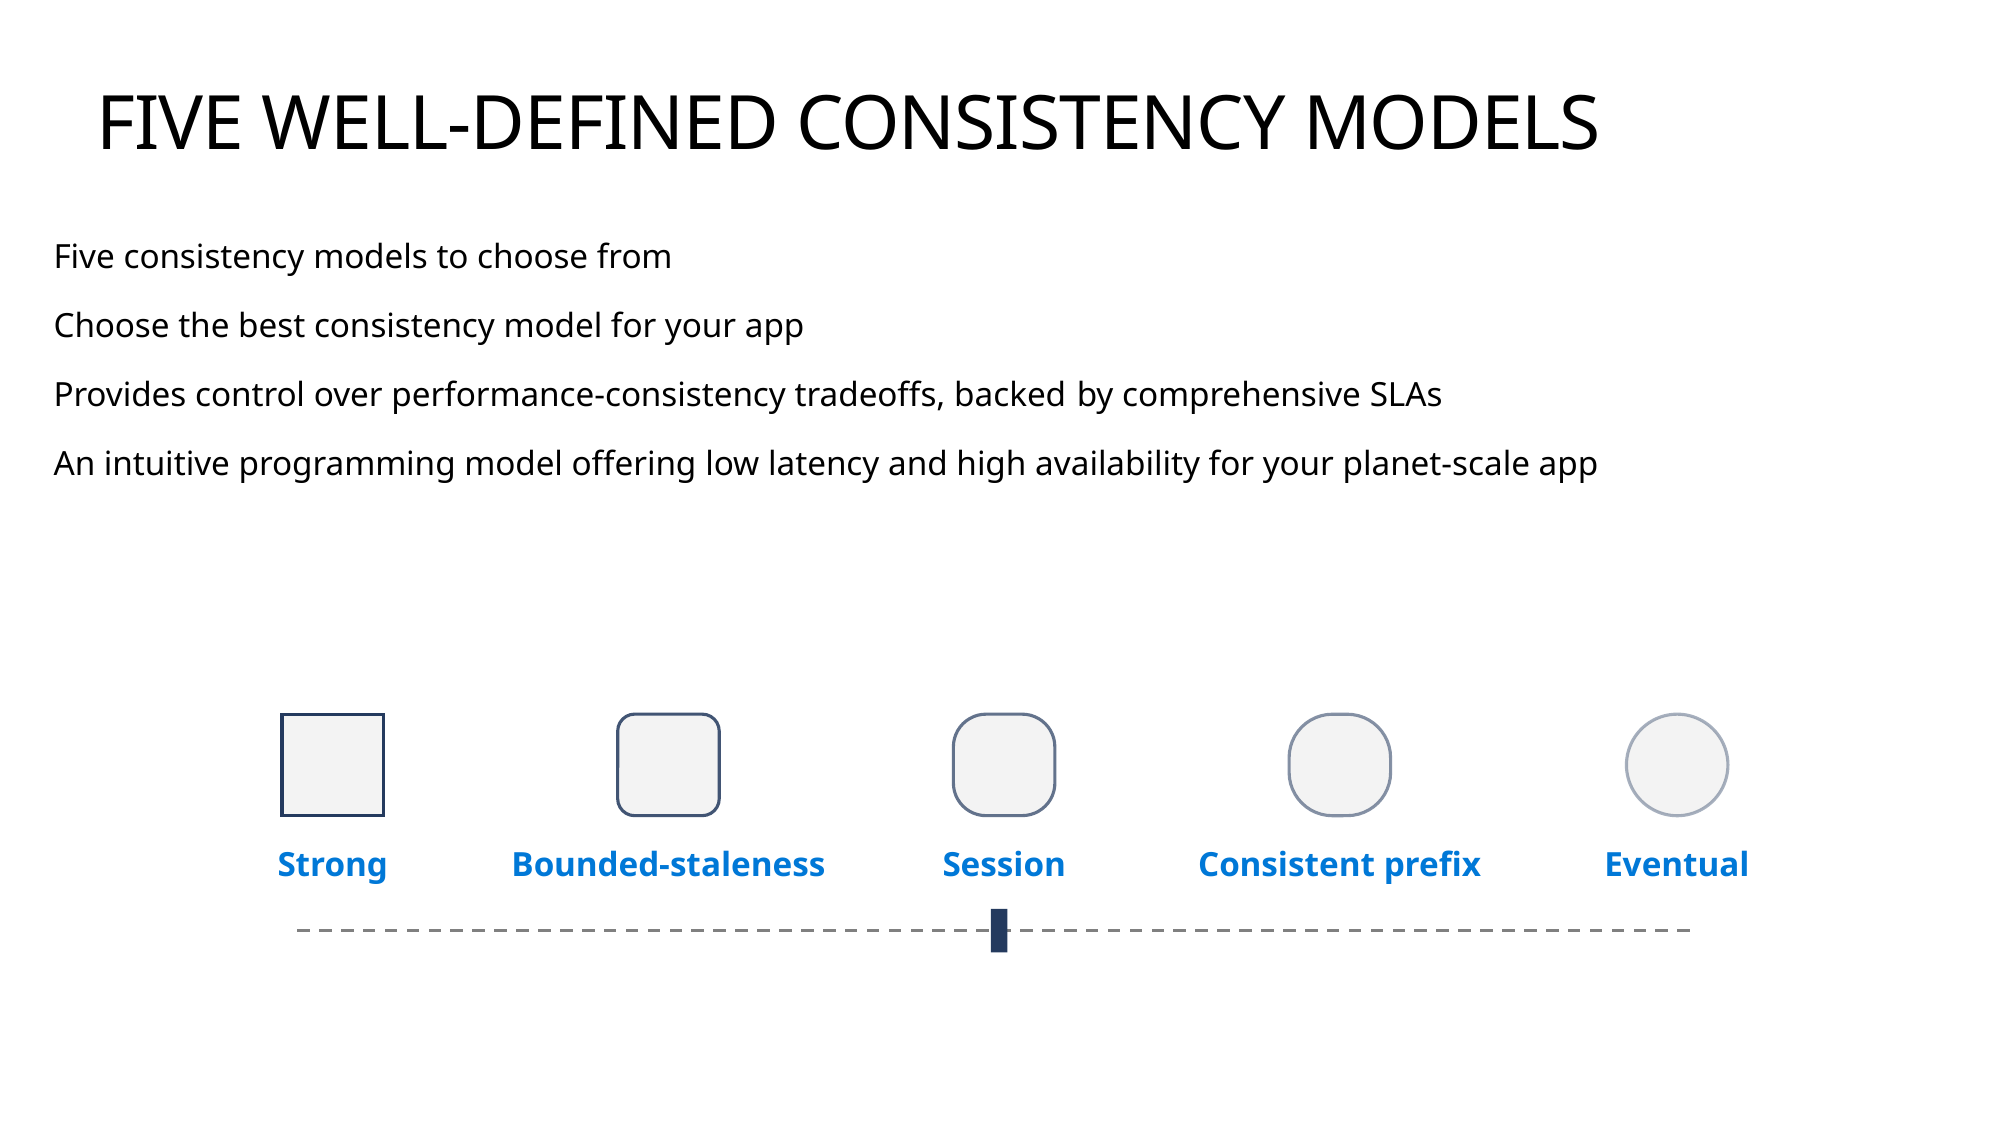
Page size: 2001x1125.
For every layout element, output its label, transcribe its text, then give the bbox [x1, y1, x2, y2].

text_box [1211, 713, 1743, 892]
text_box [281, 713, 814, 892]
list Five consistency models to choose from Choose the best consistency model for your app Provides control over performance-consistency tradeoffs, backed by comprehensive SLAs An intuitive programming model offering low latency and high availability for your planet-scale app [53, 235, 1904, 486]
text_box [298, 908, 1700, 953]
text_box Session [942, 835, 1066, 891]
title FIVE WELL-DEFINED CONSISTENCY MODELS [96, 75, 1904, 166]
text_box [953, 714, 1055, 816]
text_box [53, 337, 976, 398]
